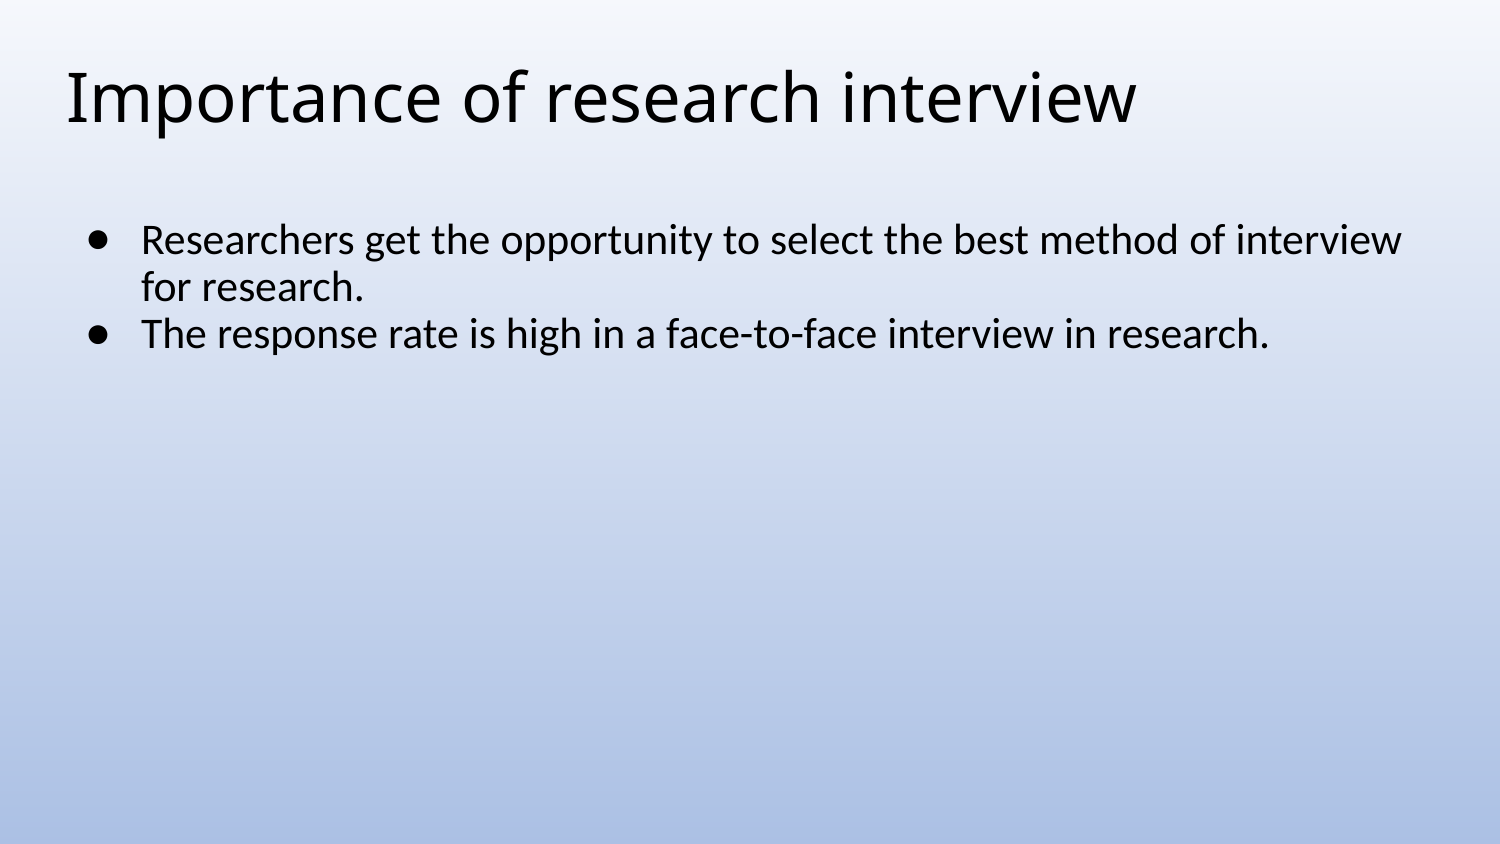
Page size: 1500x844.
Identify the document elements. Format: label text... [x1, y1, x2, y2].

list Researchers get the opportunity to select the best method of interview for research. The response rate is high in a face-to-face interview in research. [51, 201, 1449, 750]
title Importance of research interview [51, 48, 1449, 180]
